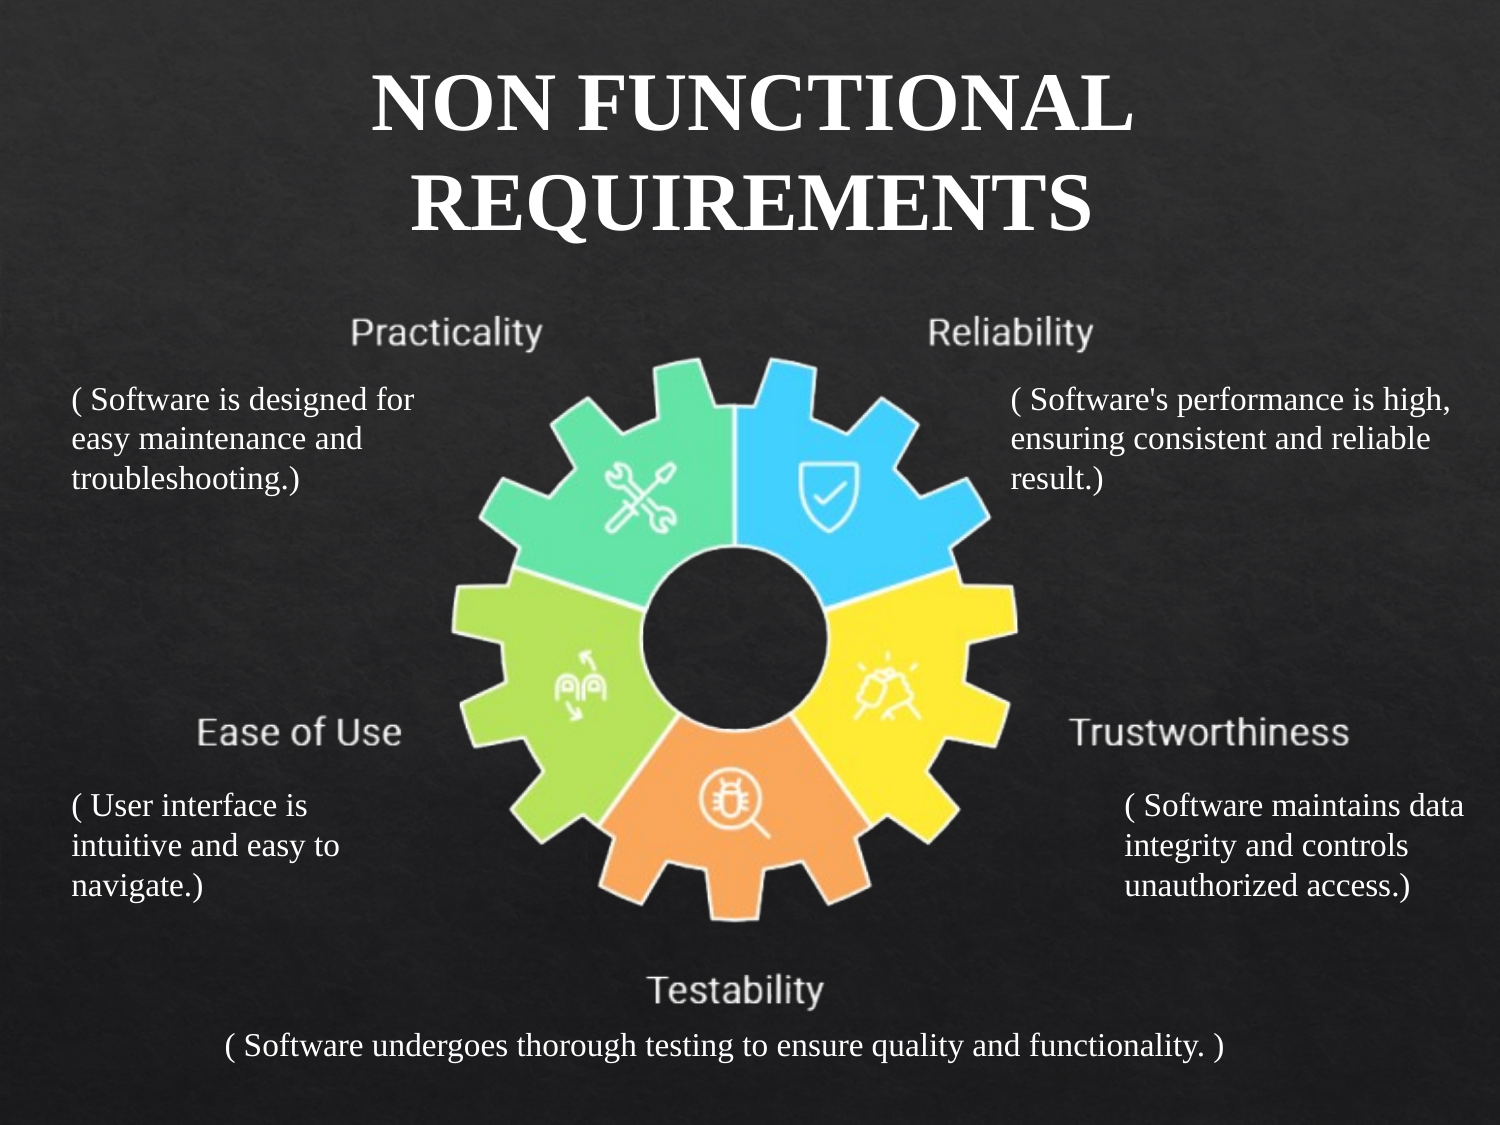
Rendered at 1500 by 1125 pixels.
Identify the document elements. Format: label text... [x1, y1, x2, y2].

picture [148, 286, 1395, 1039]
text_box ( Software is designed for easy maintenance and troubleshooting.) [56, 369, 140, 544]
text_box ( Software maintains data integrity and controls unauthorized access.) [1403, 775, 1500, 951]
text_box ( Software undergoes thorough testing to ensure quality and functionality. ) [209, 1015, 1447, 1111]
text_box ( Software's performance is high, ensuring consistent and reliable result.) [1403, 369, 1500, 544]
text_box NON FUNCTIONAL REQUIREMENTS [17, 39, 1487, 255]
text_box ( User interface is intuitive and easy to navigate.) [56, 775, 140, 951]
